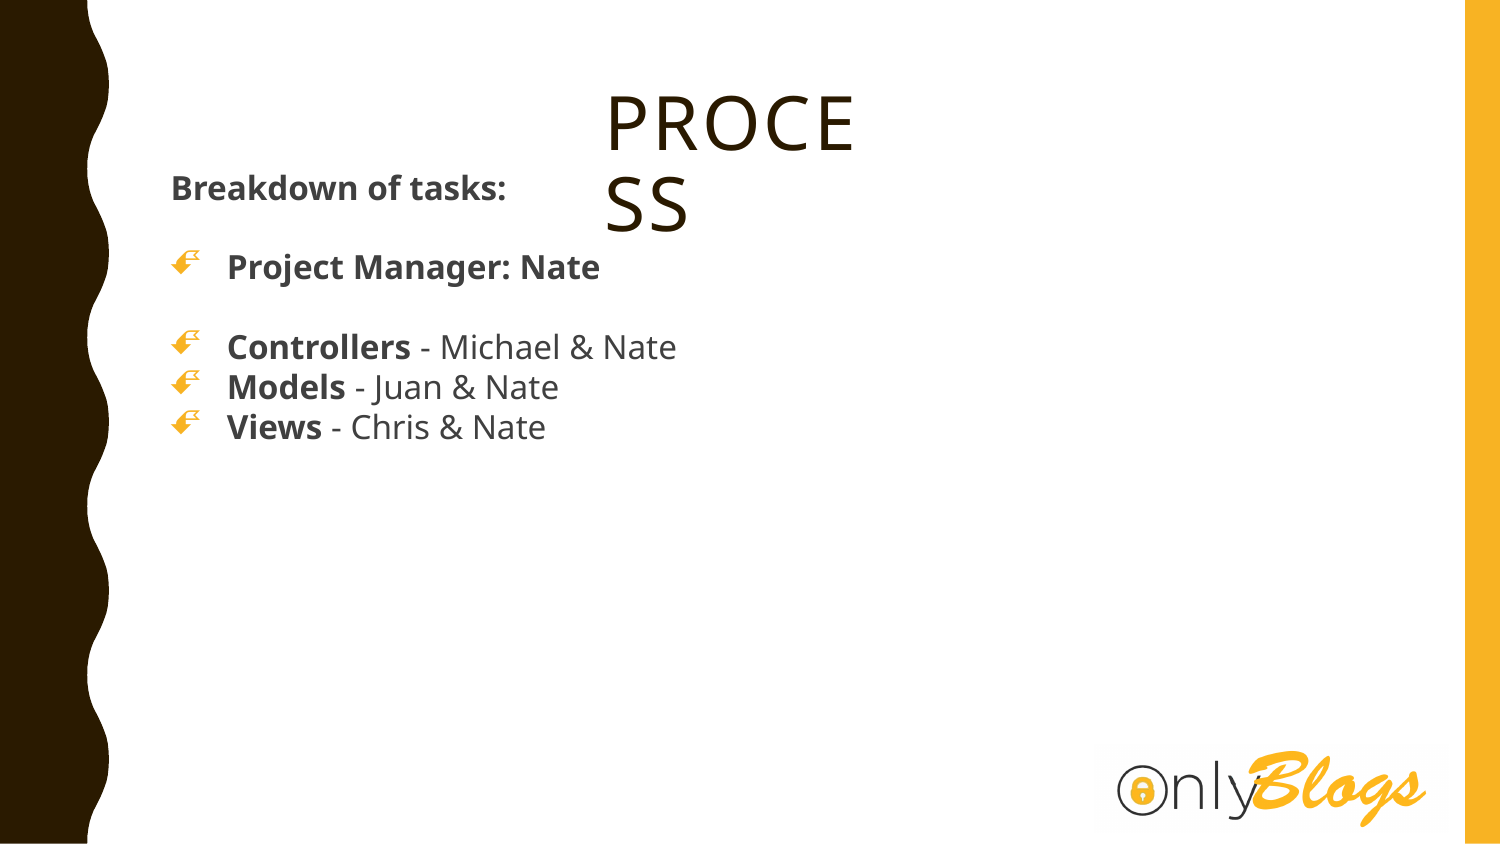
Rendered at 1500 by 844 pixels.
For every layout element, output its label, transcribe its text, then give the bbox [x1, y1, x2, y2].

text_box process [589, 70, 911, 118]
picture [1094, 744, 1449, 833]
text_box Breakdown of tasks: Project Manager: Nate Controllers - Michael & Nate Models - Juan & Nate Views - Chris & Nate [136, 118, 1024, 796]
